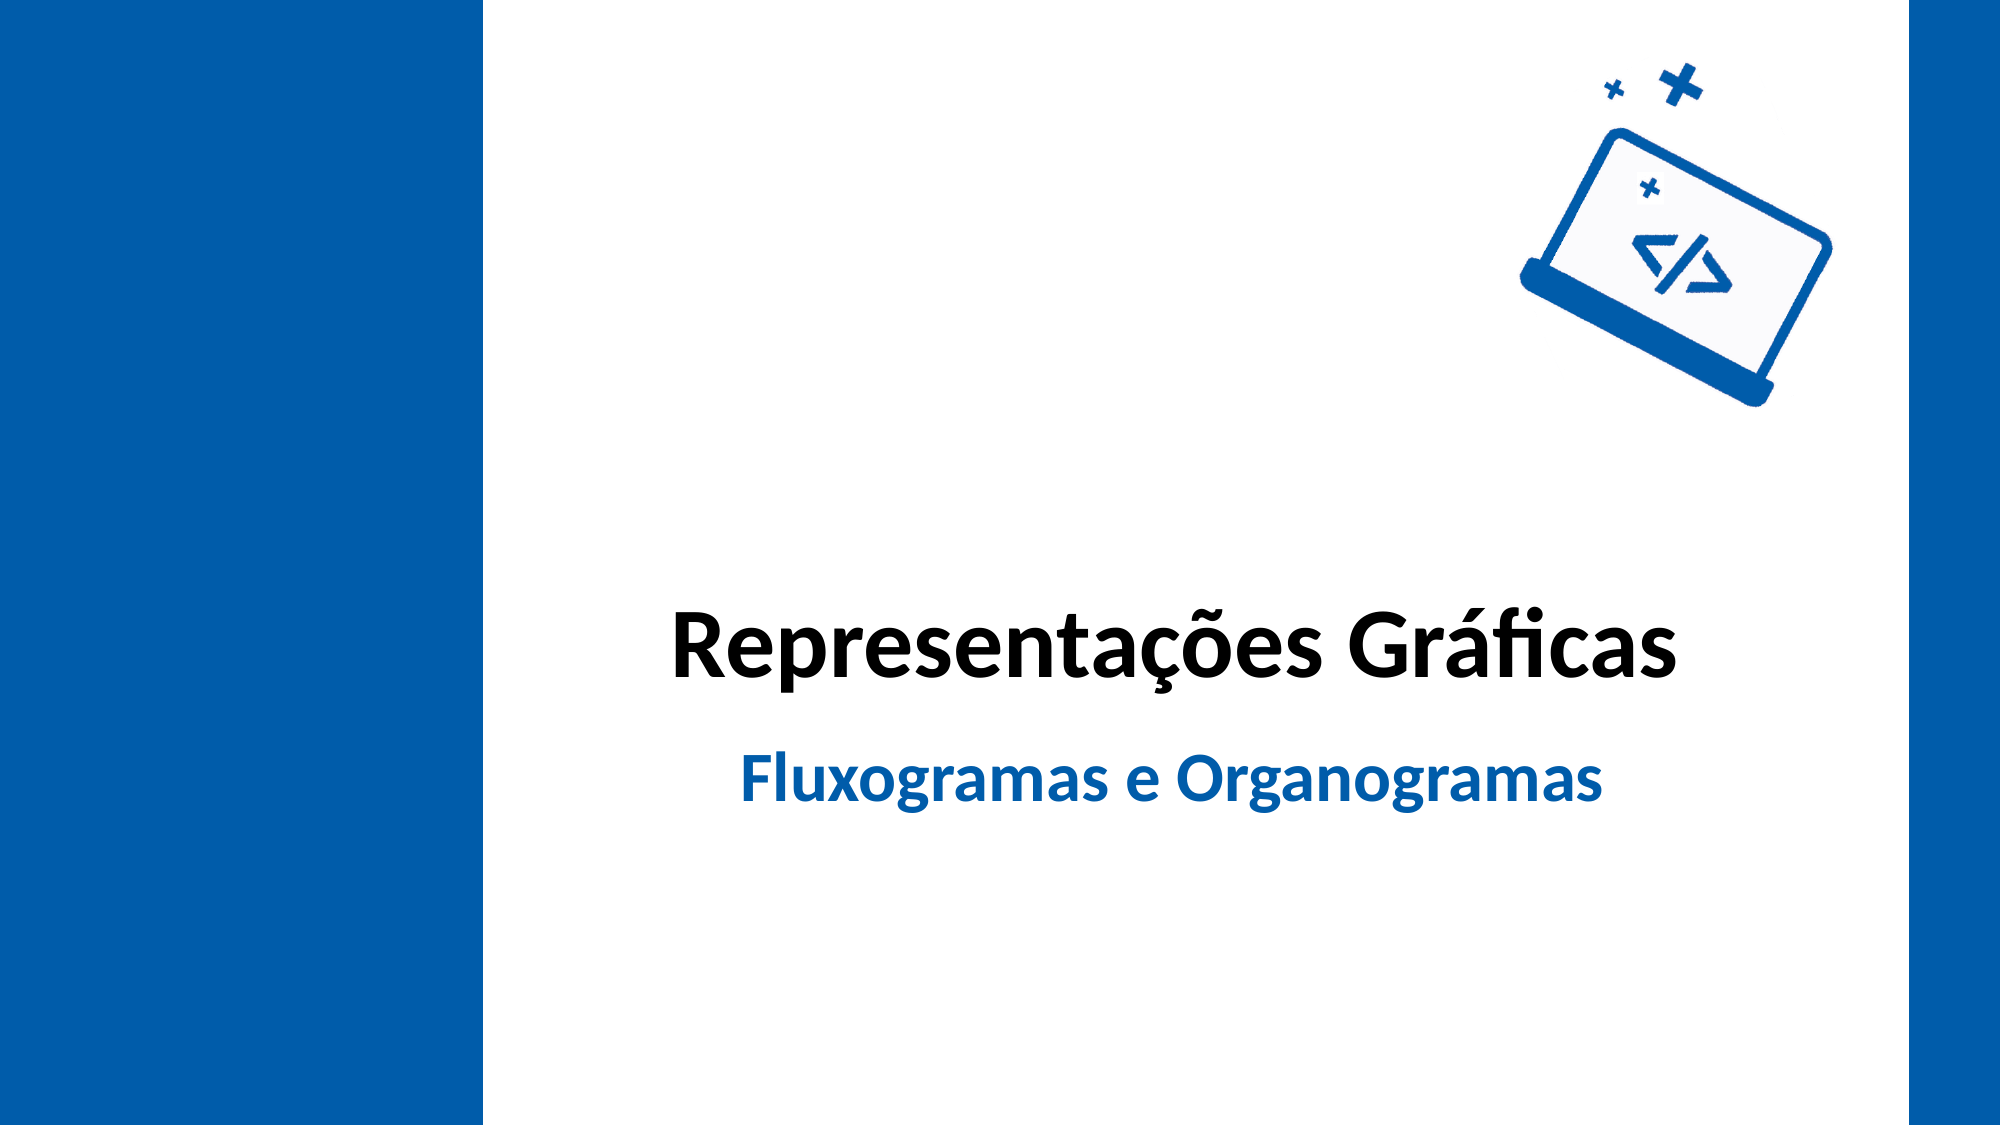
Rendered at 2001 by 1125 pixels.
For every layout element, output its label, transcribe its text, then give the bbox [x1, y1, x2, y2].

text_box [0, 0, 483, 1125]
text_box [1909, 0, 2000, 1125]
picture [1511, 57, 1839, 419]
text_box Fluxogramas e Organogramas [725, 723, 1625, 823]
text_box Representações Gráficas [582, 562, 1768, 1036]
